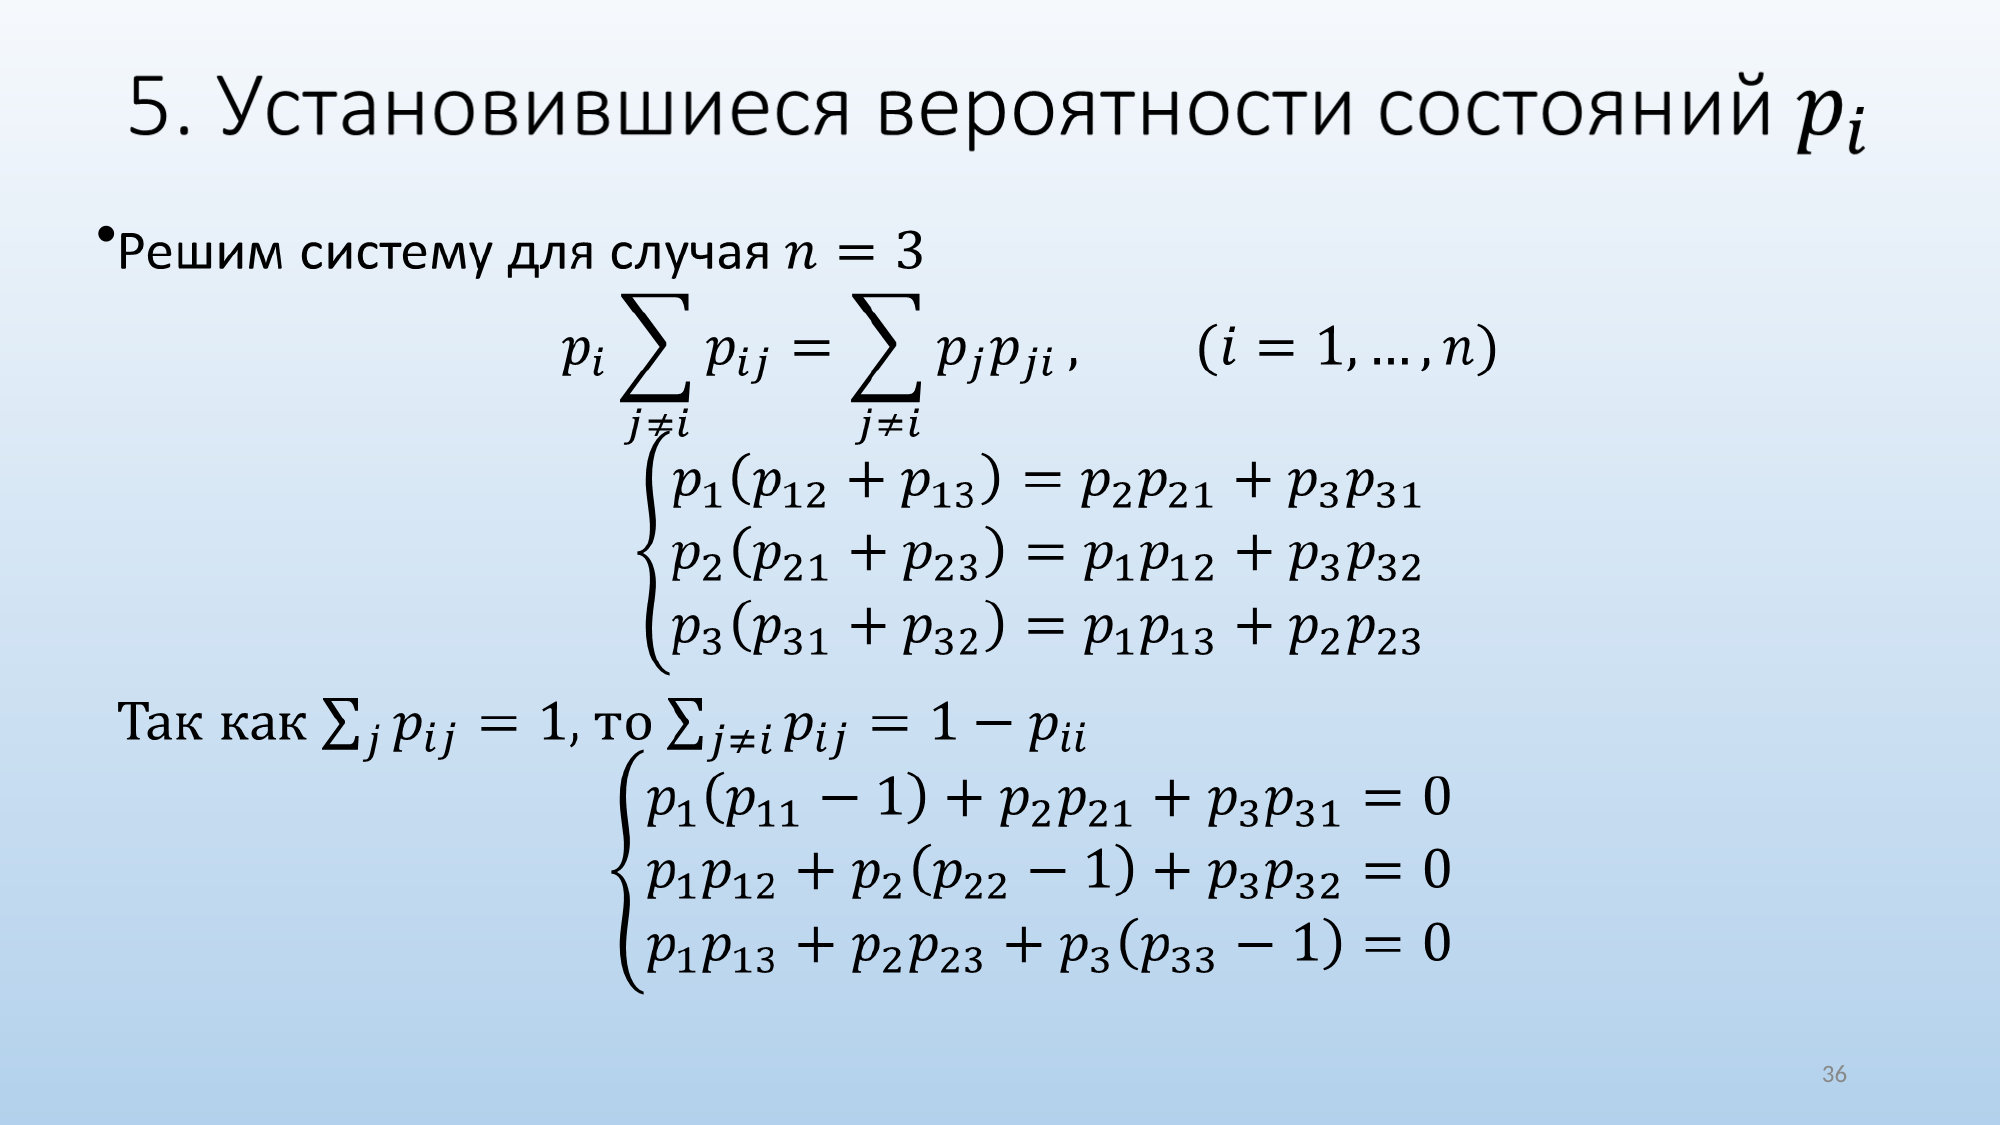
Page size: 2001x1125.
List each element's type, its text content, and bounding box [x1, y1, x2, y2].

slide_number ‹#› [1412, 1042, 1863, 1103]
list [81, 197, 1959, 1125]
title [41, 0, 1959, 218]
